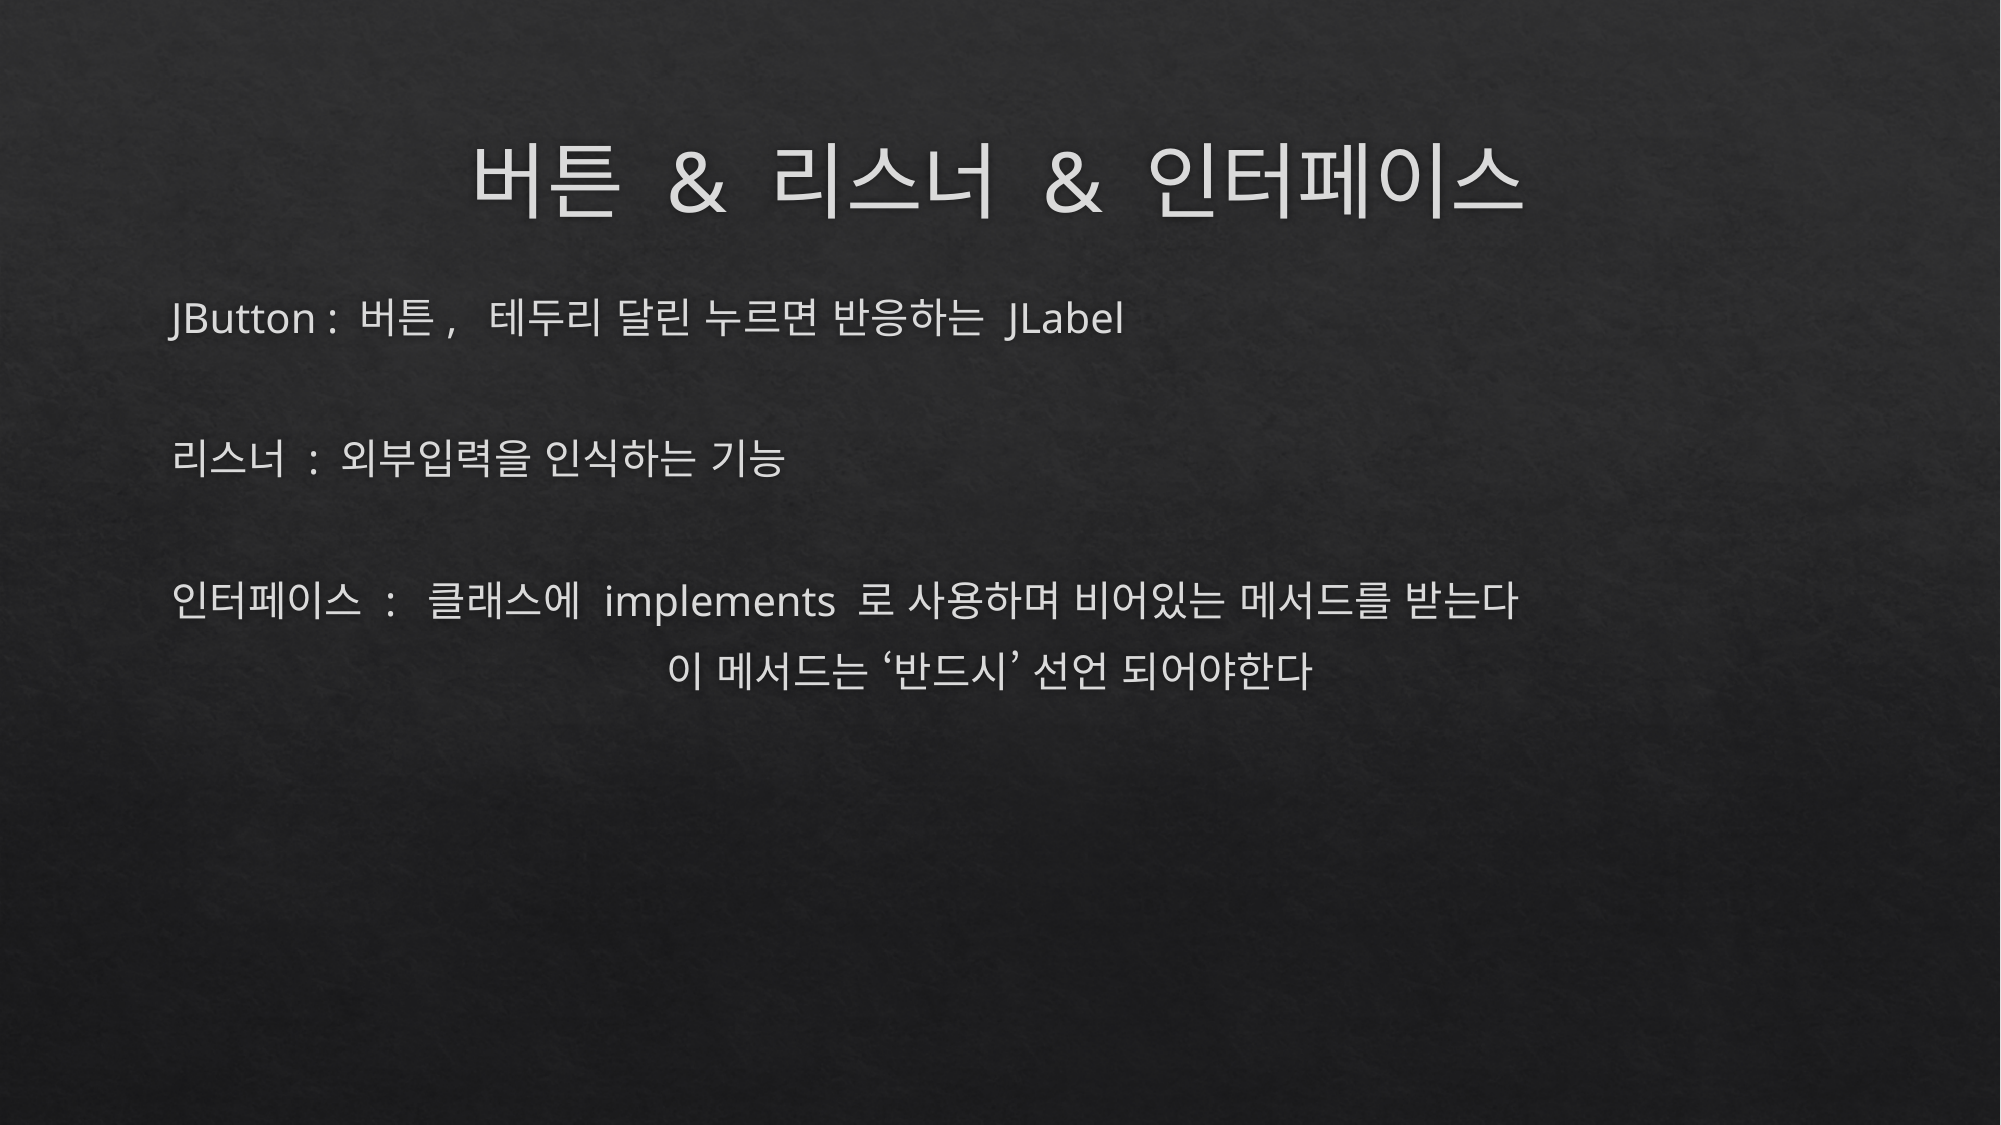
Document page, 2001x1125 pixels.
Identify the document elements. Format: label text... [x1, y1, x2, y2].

title 버튼 & 리스너 & 인터페이스 [149, 99, 1849, 260]
list JButton : 버튼, 테두리 달린 누르면 반응하는 JLabel 리스너 : 외부입력을 인식하는 기능 인터페이스 : 클래스에 implements 로 사용하며 비어있는 메서드를 받는다 이 메서드는 ‘반드시’ 선언 되어야한다 [149, 284, 1849, 950]
